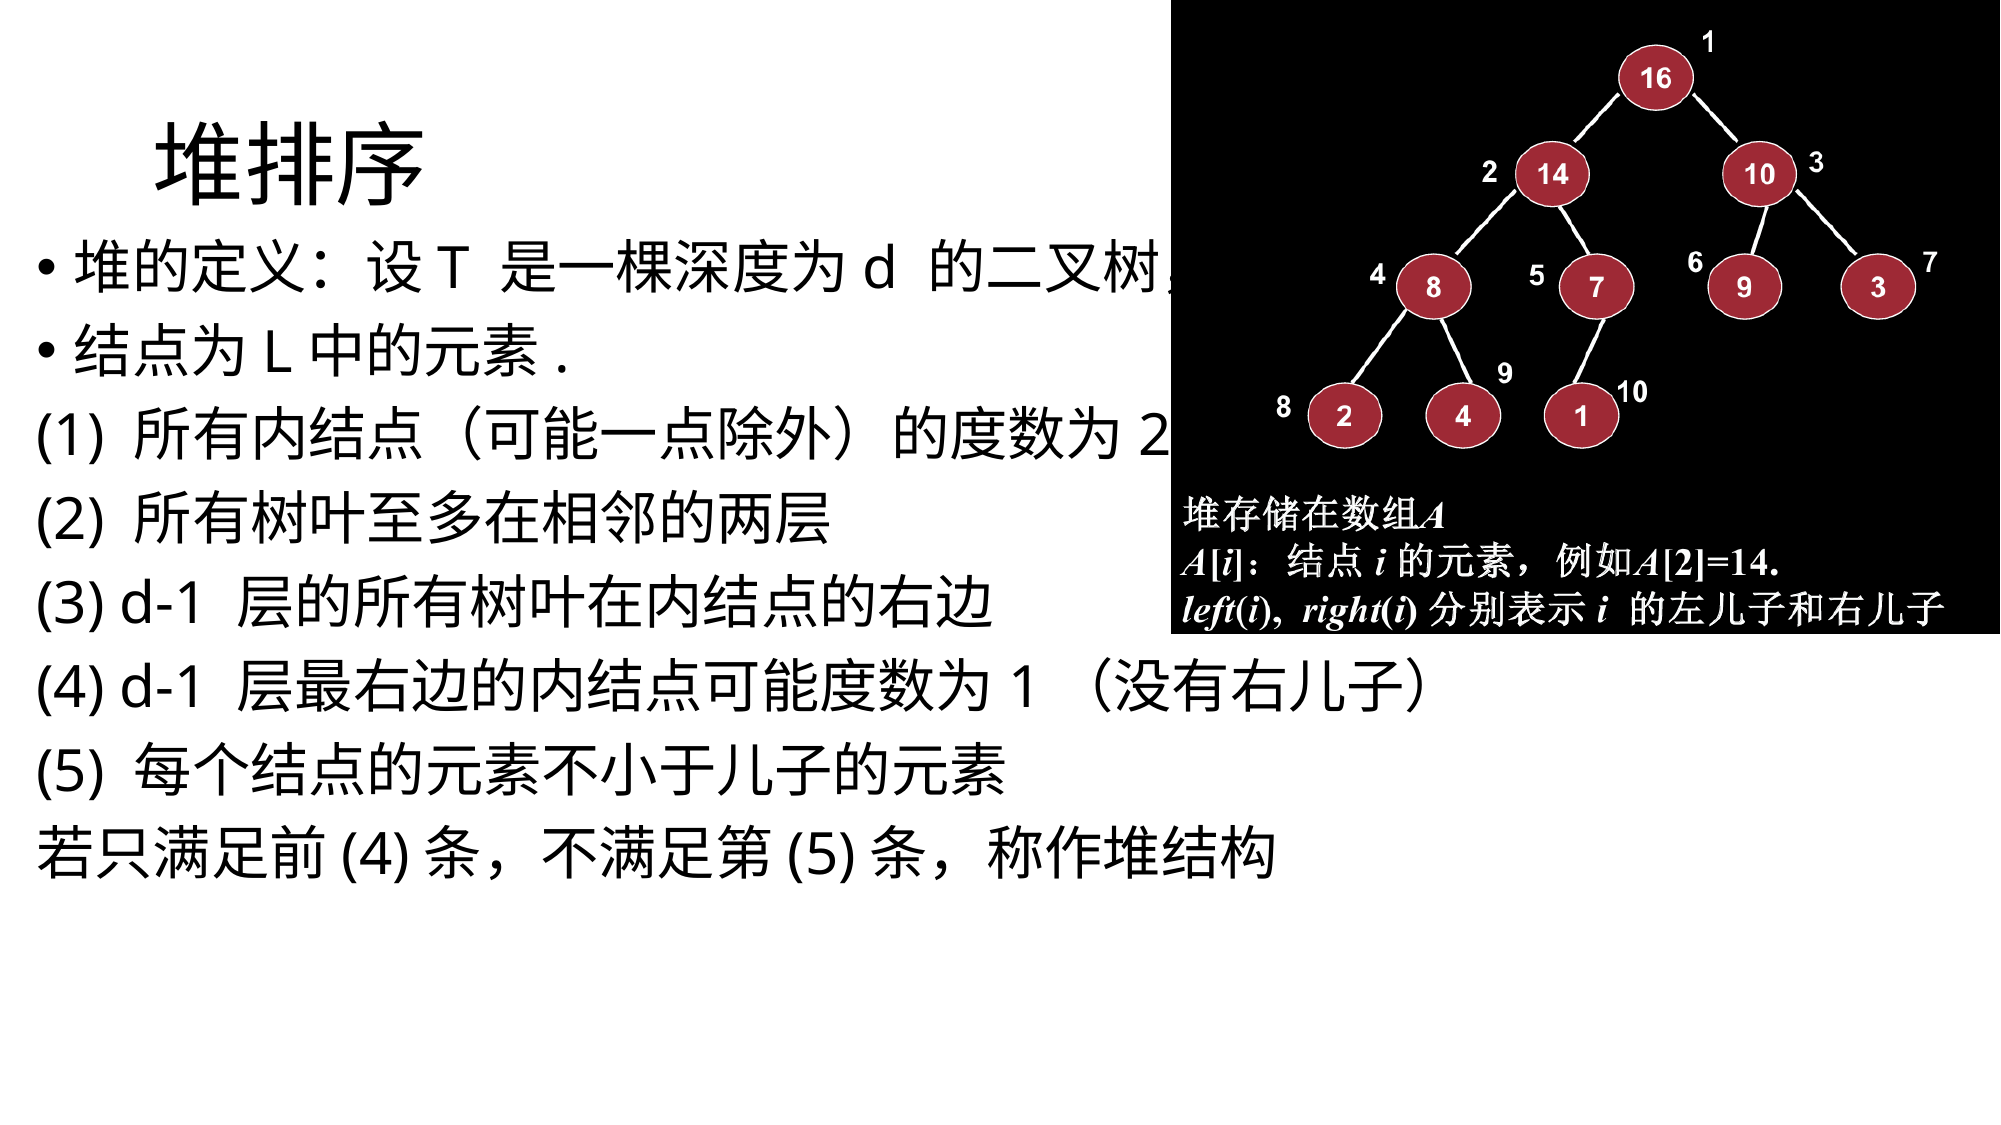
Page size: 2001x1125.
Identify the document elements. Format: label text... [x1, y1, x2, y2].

title 堆排序 [137, 59, 1171, 230]
picture [1171, 0, 2000, 634]
list 堆的定义：设T 是一棵深度为d 的二叉树， 结点为L中的元素. (1) 所有内结点（可能一点除外）的度数为2 (2) 所有树叶至多在相邻的两层 (3) d-1 层的所有树叶在内结点的右边 (4) d-1 层最右边的内结点可能度数为1（没有右儿子） (5) 每个结点的元素不小于儿子的元素 若只满足前(4)条，不满足第(5)条，称作堆结构 [21, 230, 1747, 1012]
